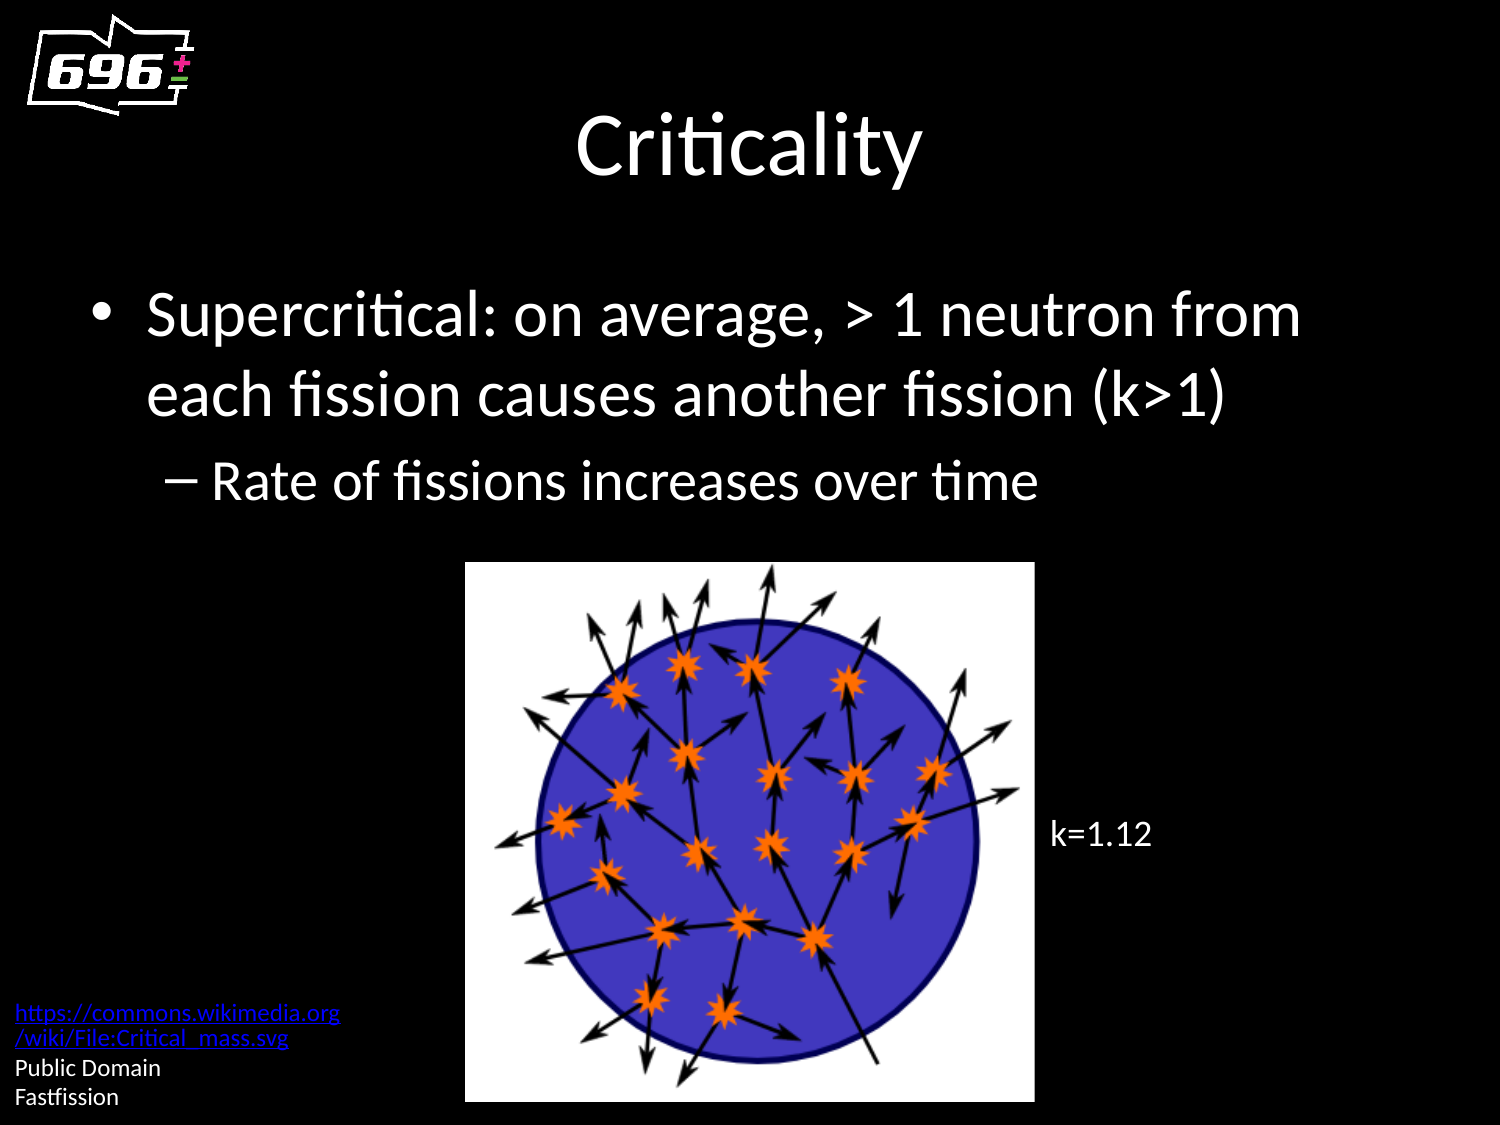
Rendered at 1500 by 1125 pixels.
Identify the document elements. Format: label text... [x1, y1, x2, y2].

picture [0, 5, 225, 132]
title Criticality [75, 45, 1425, 233]
picture [464, 562, 1035, 1102]
text_box k=1.12 [1040, 801, 1168, 862]
text_box https://commons.wikimedia.org/wiki/File:Critical_mass.svg Public Domain Fastfission [0, 988, 365, 1094]
list Supercritical: on average, > 1 neutron from each fission causes another fission (k>1) Rate of fissions increases over time [75, 262, 1425, 1005]
